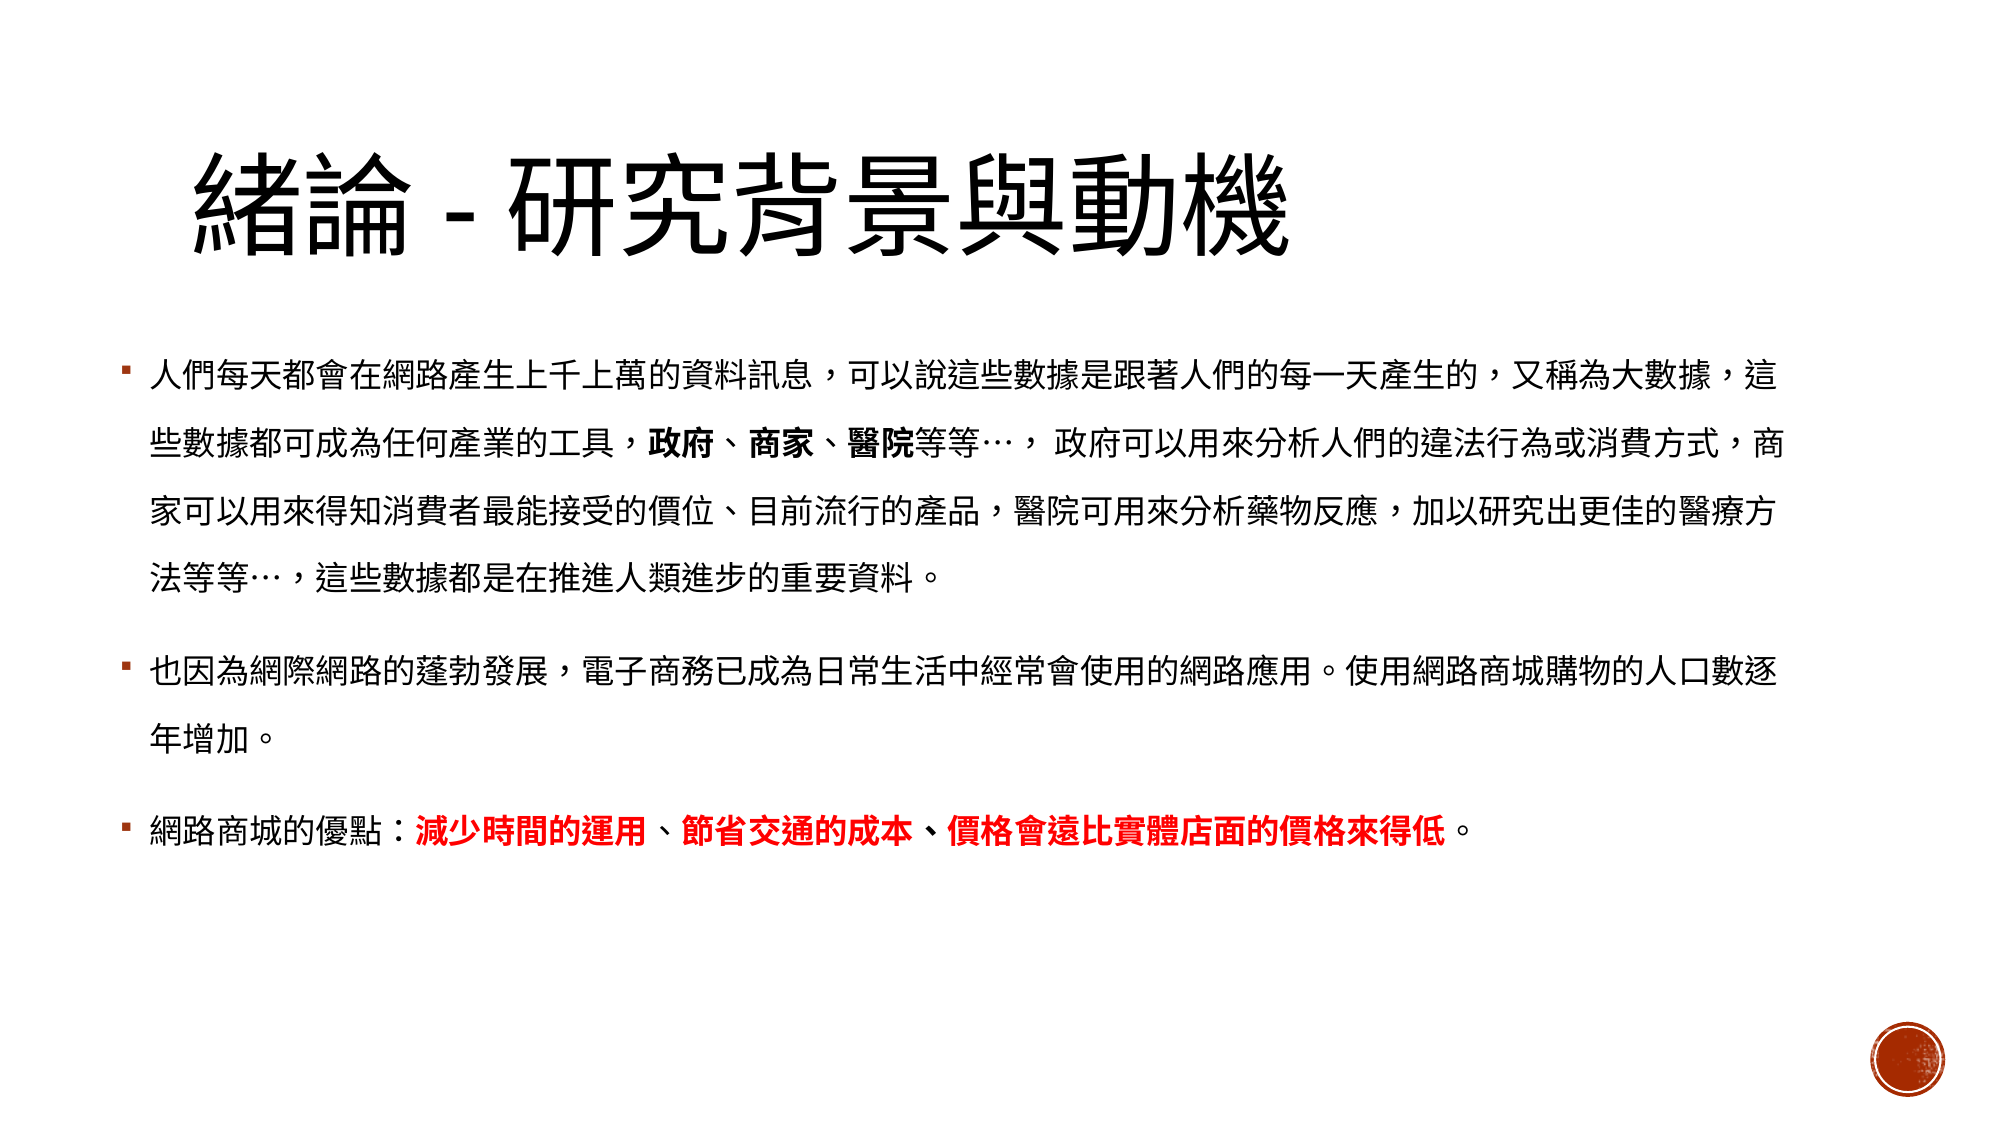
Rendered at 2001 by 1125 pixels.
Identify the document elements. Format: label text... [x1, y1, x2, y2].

list 人們每天都會在網路產生上千上萬的資料訊息，可以說這些數據是跟著人們的每一天產生的，又稱為大數據，這些數據都可成為任何產業的工具，政府、商家、醫院等等…， 政府可以用來分析人們的違法行為或消費方式，商家可以用來得知消費者最能接受的價位、目前流行的產品，醫院可用來分析藥物反應，加以研究出更佳的醫療方法等等…，這些數據都是在推進人類進步的重要資料。 也因為網際網路的蓬勃發展，電子商務已成為日常生活中經常會使用的網路應用。使用網路商城購物的人口數逐年增加。 網路商城的優點：減少時間的運用、節省交通的成本、價格會遠比實體店面的價格來得低。 [104, 318, 1810, 1046]
title 緒論-研究背景與動機 [175, 79, 1826, 344]
